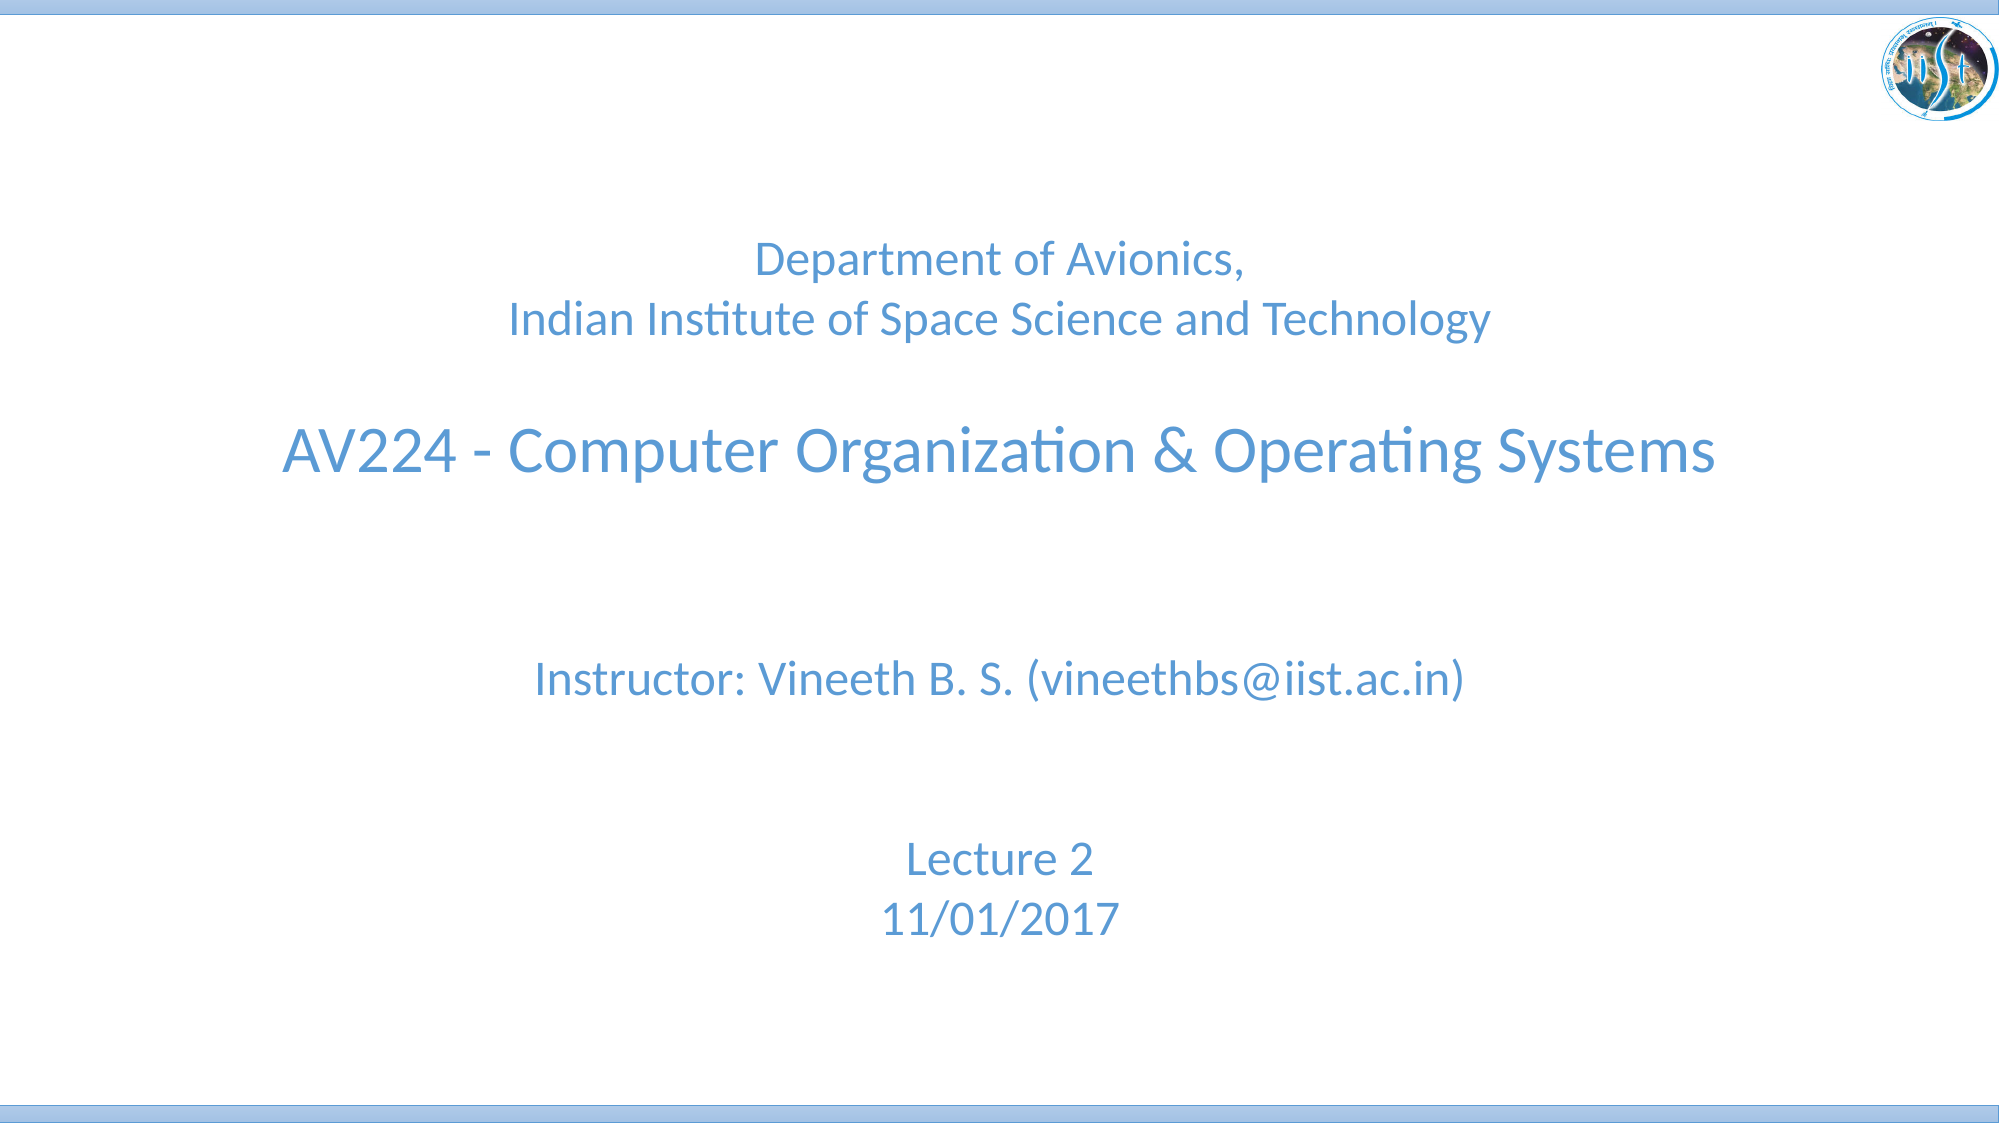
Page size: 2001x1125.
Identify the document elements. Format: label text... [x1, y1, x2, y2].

text_box [0, 1105, 1999, 1123]
text_box [0, 0, 1999, 15]
picture [1954, 79, 1999, 121]
picture [1881, 17, 1999, 121]
text_box Department of Avionics, Indian Institute of Space Science and Technology AV224 - Computer Organization & Operating Systems Instructor: Vineeth B. S. (vineethbs@iist.ac.in) Lecture 2 11/01/2017 [185, 218, 1815, 953]
